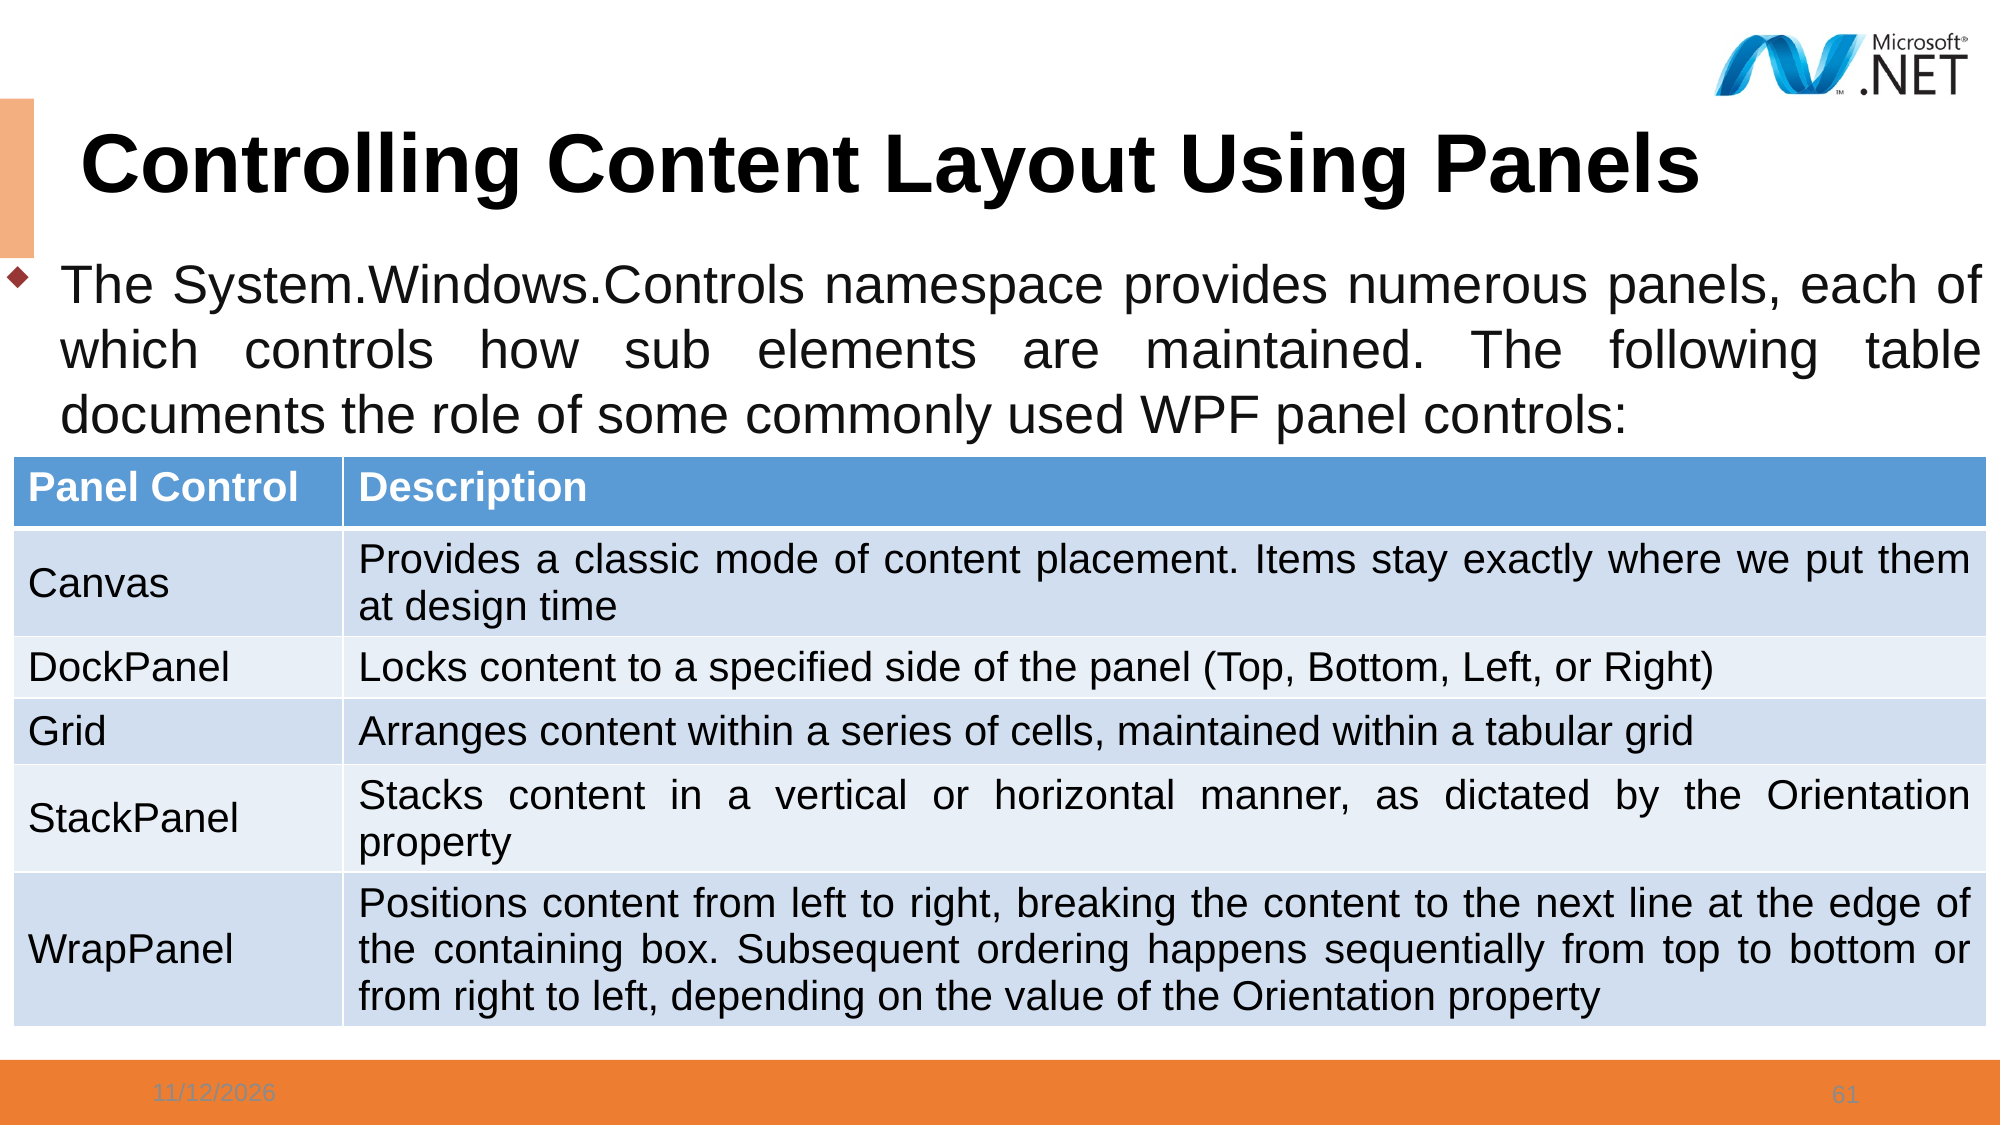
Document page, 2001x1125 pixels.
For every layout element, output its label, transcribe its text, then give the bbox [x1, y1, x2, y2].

table_cell StackPanel [14, 765, 342, 871]
table_cell DockPanel [14, 637, 342, 697]
table_cell Positions content from left to right, breaking the content to the next line at the edge of the containing box. Subsequent ordering happens sequentially from top to bottom or from right to left, depending on the value of the Orientation property [344, 873, 1986, 1026]
table_cell Grid [14, 699, 342, 764]
picture [1679, 0, 2001, 129]
table_cell Stacks content in a vertical or horizontal manner, as dictated by the Orientation property [344, 765, 1986, 871]
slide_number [137, 1061, 588, 1122]
slide_number 61 [1424, 1063, 1875, 1123]
table_cell Arranges content within a series of cells, maintained within a tabular grid [344, 699, 1986, 764]
table_header Panel Control [14, 457, 342, 526]
table_header Description [344, 457, 1986, 526]
table_cell Canvas [14, 531, 342, 636]
text_box The System.Windows.Controls namespace provides numerous panels, each of which controls how sub elements are maintained. The following table documents the role of some commonly used WPF panel controls: [0, 241, 2000, 452]
title Controlling Content Layout Using Panels [65, 118, 1895, 213]
table_cell Provides a classic mode of content placement. Items stay exactly where we put them at design time [344, 531, 1986, 636]
table_cell Locks content to a specified side of the panel (Top, Bottom, Left, or Right) [344, 637, 1986, 697]
table_cell WrapPanel [14, 873, 342, 1026]
